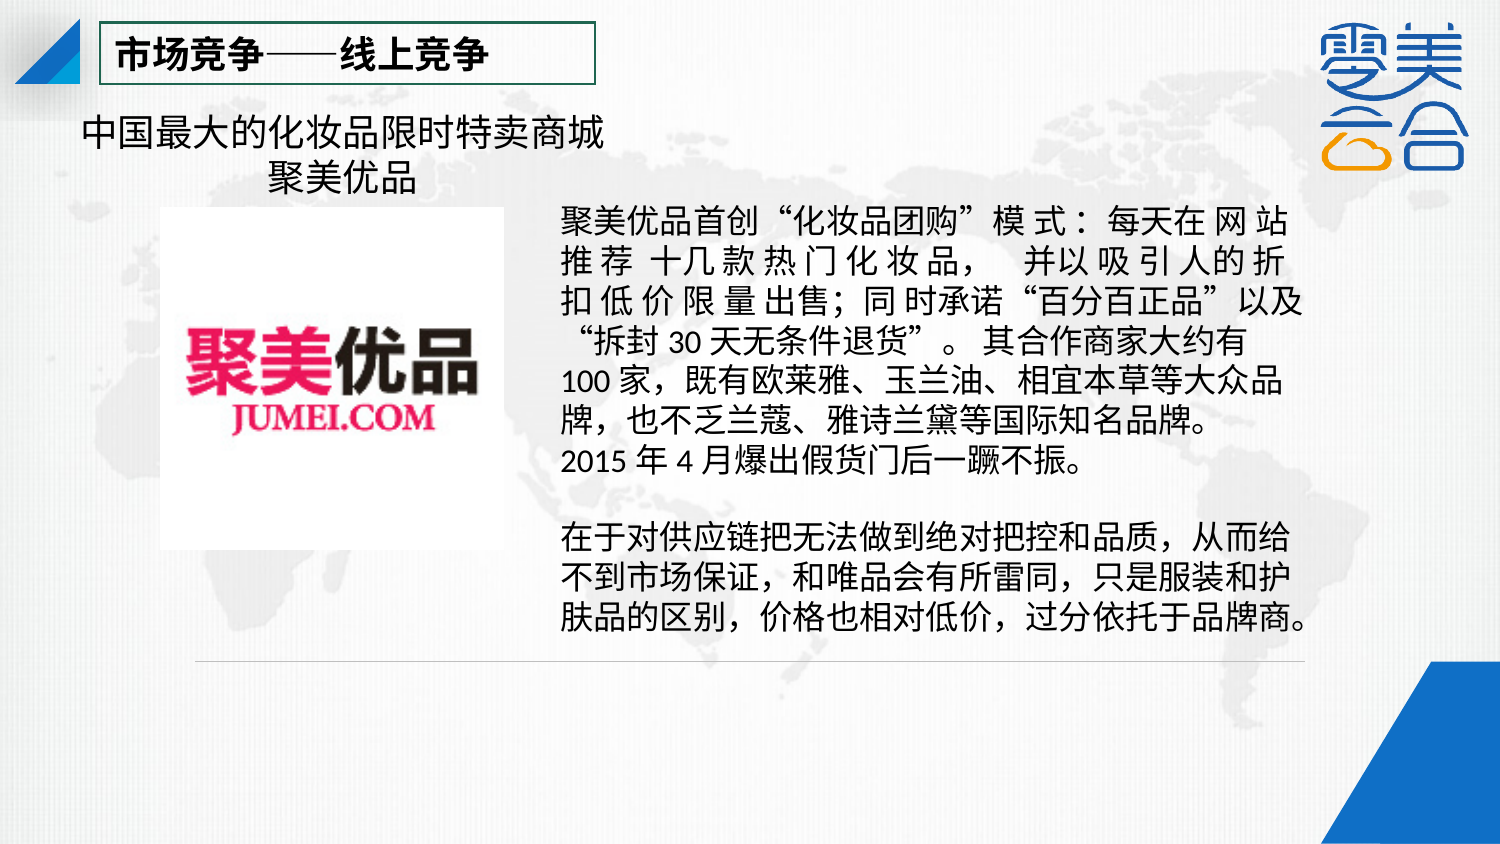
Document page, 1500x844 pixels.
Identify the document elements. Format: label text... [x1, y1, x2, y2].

text_box 中国最大的化妆品限时特卖商城 聚美优品 [65, 101, 916, 207]
text_box [1320, 661, 1500, 844]
text_box 市场竞争——线上竞争 [99, 21, 596, 85]
text_box 聚美优品首创“化妆品团购”模 式 ：每天在 网 站 推 荐 十几 款 热 门 化 妆 品， 并以 吸 引 人的 折 扣 低 价 限 量 出售；同 时承诺“百分百正品”以及“拆封30天无条件退货”。 其合作商家大约有100家，既有欧莱雅、玉兰油、相宜本草等大众品牌，也不乏兰蔻、雅诗兰黛等国际知名品牌。 2015年4月爆出假货门后一蹶不振。 [545, 192, 1321, 487]
picture [0, 0, 1500, 844]
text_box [14, 18, 80, 84]
text_box 在于对供应链把无法做到绝对把控和品质，从而给不到市场保证，和唯品会有所雷同，只是服装和护肤品的区别，价格也相对低价，过分依托于品牌商。 [545, 508, 1321, 689]
